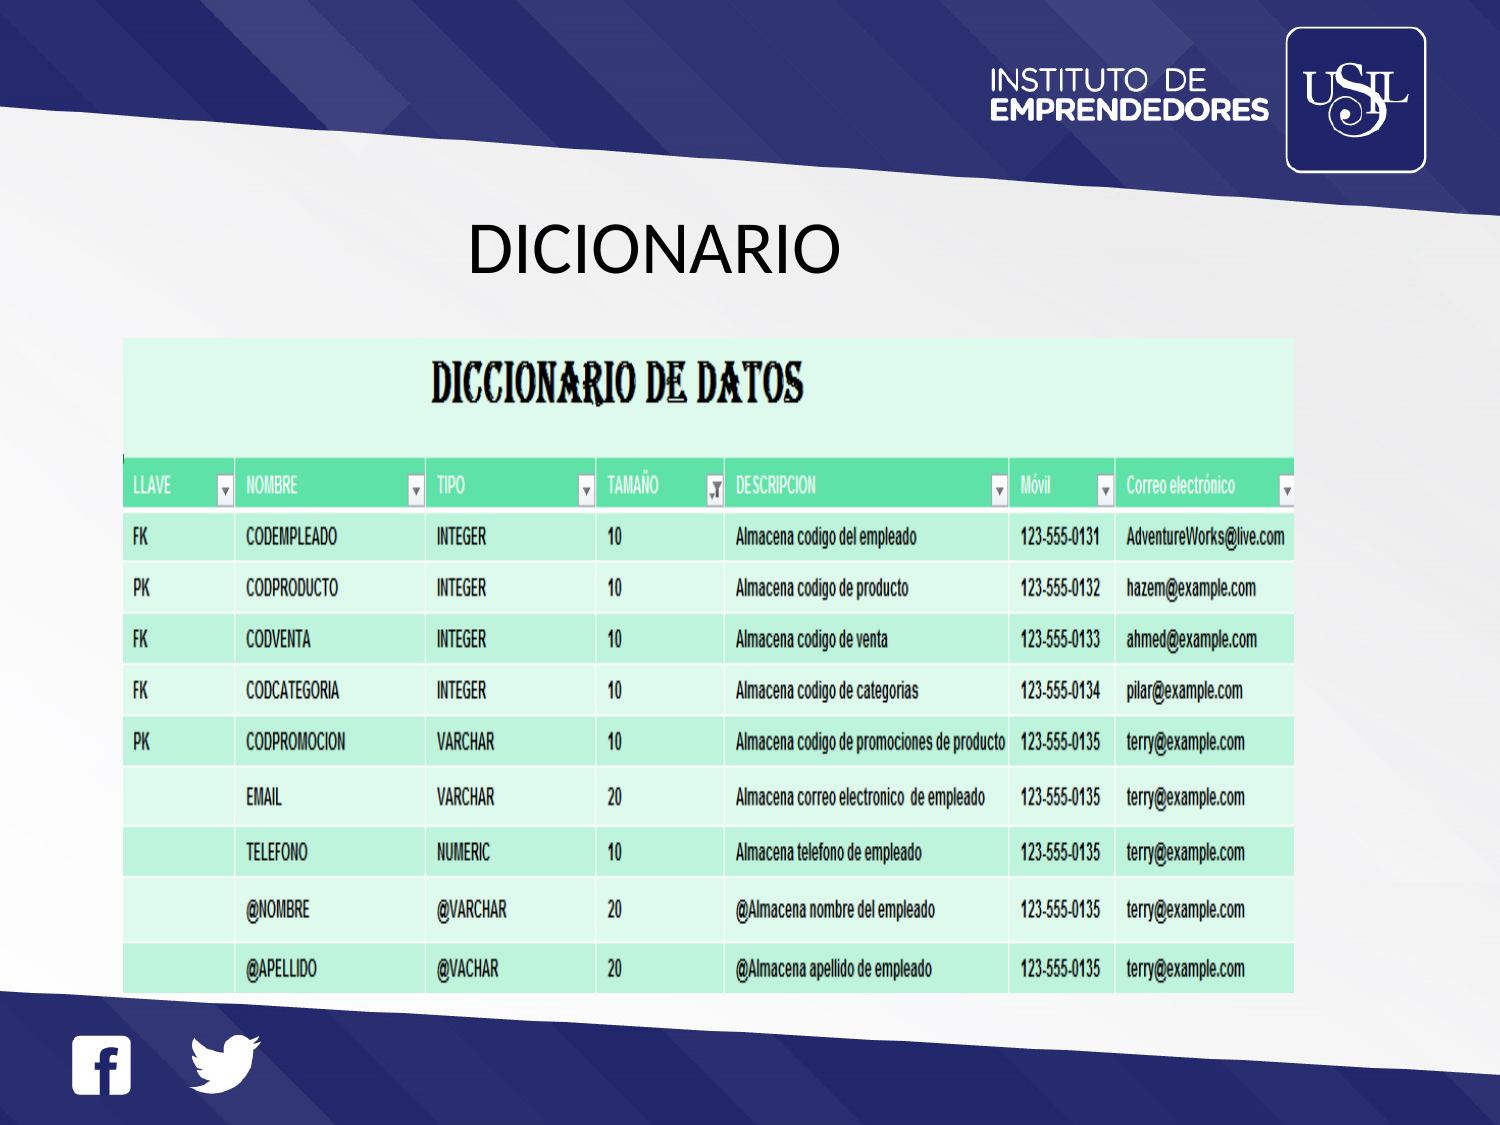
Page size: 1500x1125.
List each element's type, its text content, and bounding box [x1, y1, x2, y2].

title DICIONARIO [253, 149, 1058, 336]
picture [0, 0, 1500, 1125]
